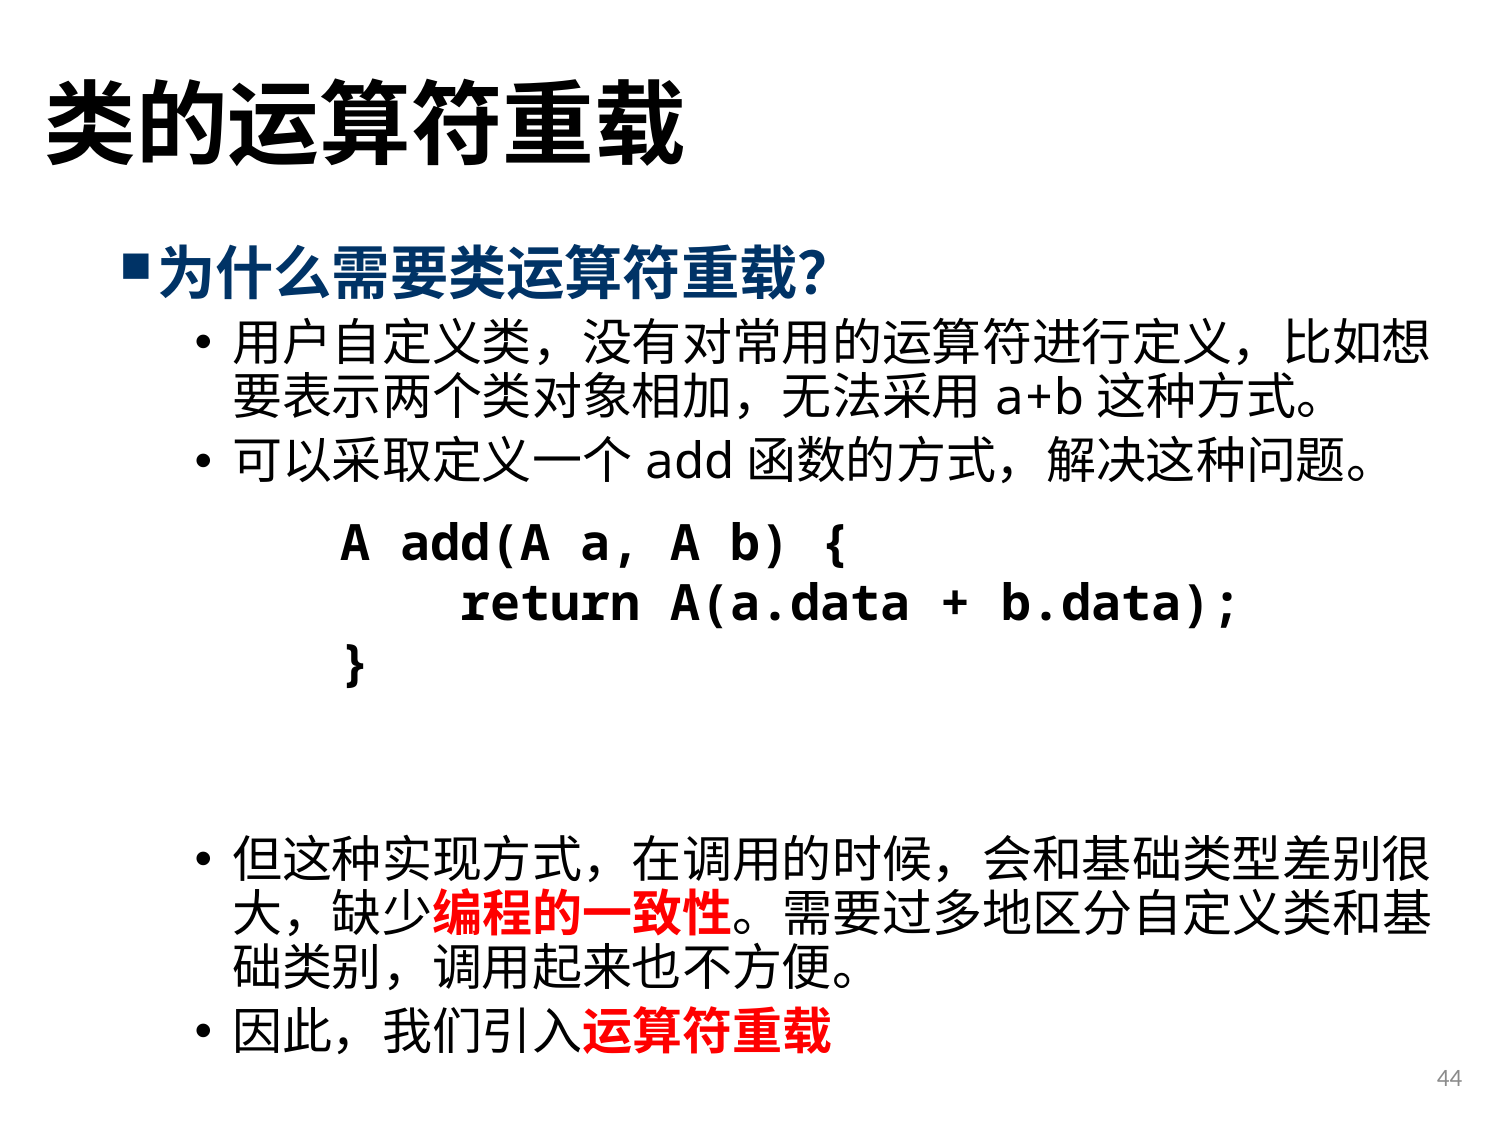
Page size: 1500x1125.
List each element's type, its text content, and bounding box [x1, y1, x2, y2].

slide_number 44 [1139, 1046, 1478, 1107]
title 类的运算符重载 [29, 19, 1500, 237]
list 为什么需要类运算符重载？ 用户自定义类，没有对常用的运算符进行定义，比如想要表示两个类对象相加，无法采用a+b这种方式。 可以采取定义一个add函数的方式，解决这种问题。 但这种实现方式，在调用的时候，会和基础类型差别很大，缺少编程的一致性。需要过多地区分自定义类和基础类别，调用起来也不方便。 因此，我们引入运算符重载 [104, 236, 1478, 1071]
text_box A add(A a, A b) { return A(a.data + b.data); } [326, 503, 1256, 699]
